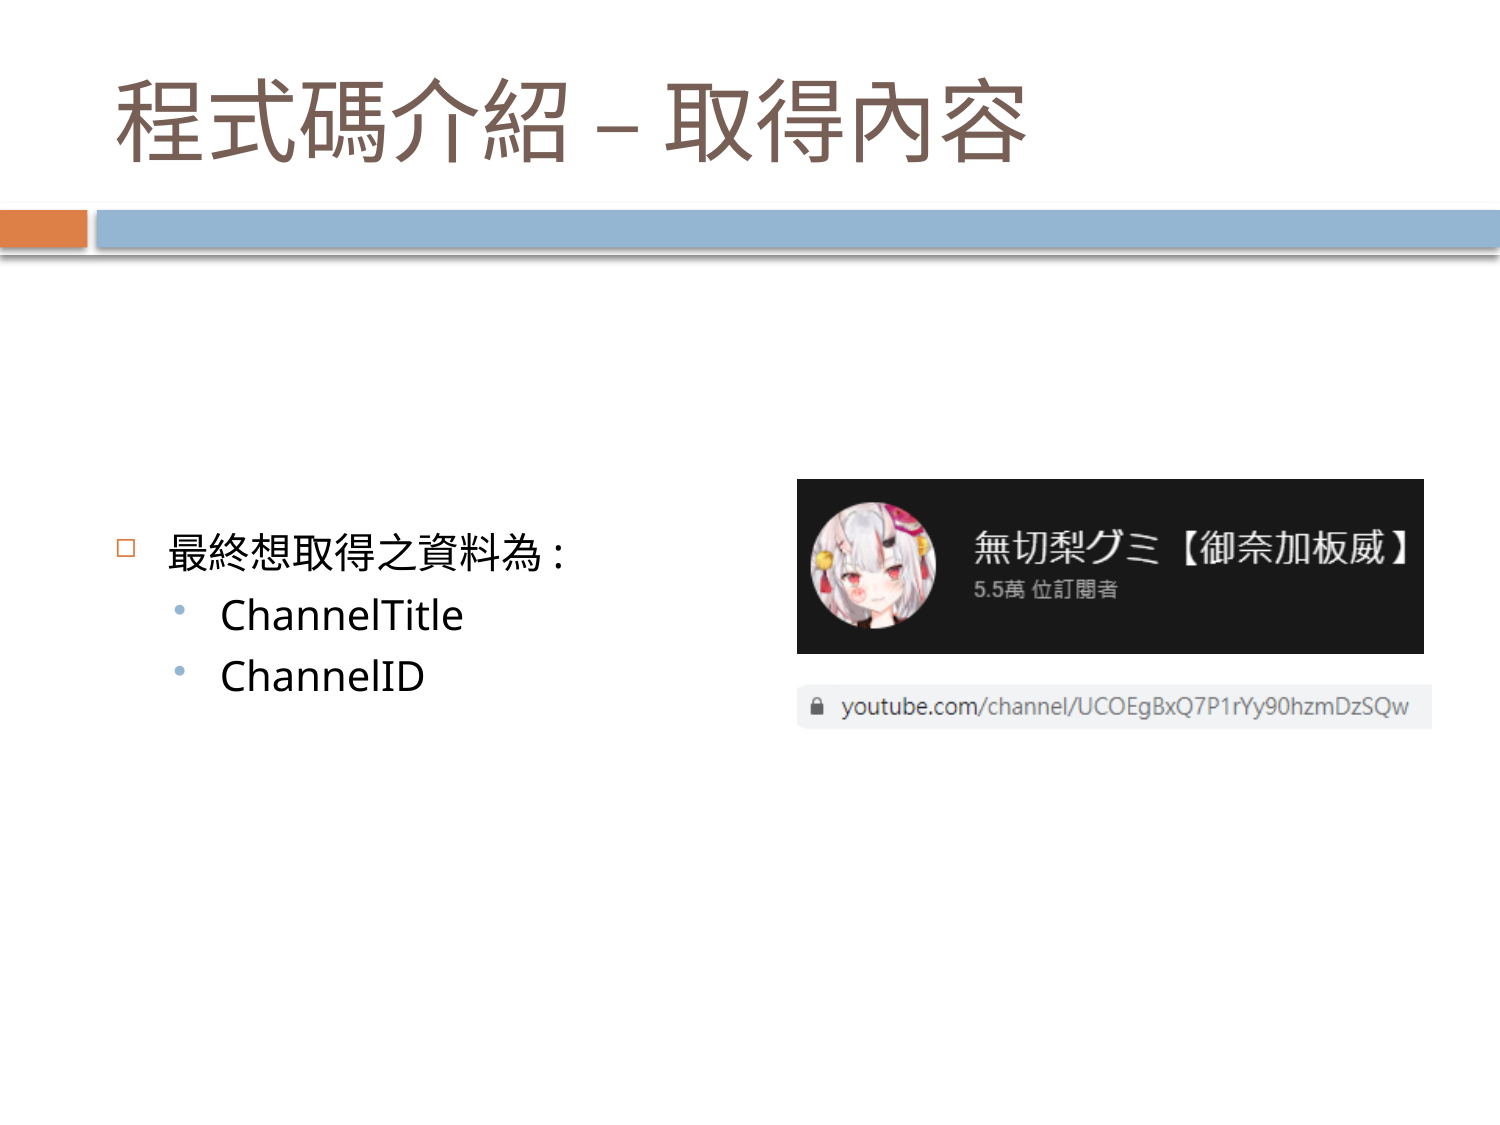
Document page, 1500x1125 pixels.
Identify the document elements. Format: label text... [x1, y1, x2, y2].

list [796, 479, 1425, 654]
title 程式碼介紹 – 取得內容 [99, 37, 1438, 200]
list 最終想取得之資料為: ChannelTitle ChannelID [99, 260, 738, 1011]
picture [796, 680, 1432, 734]
